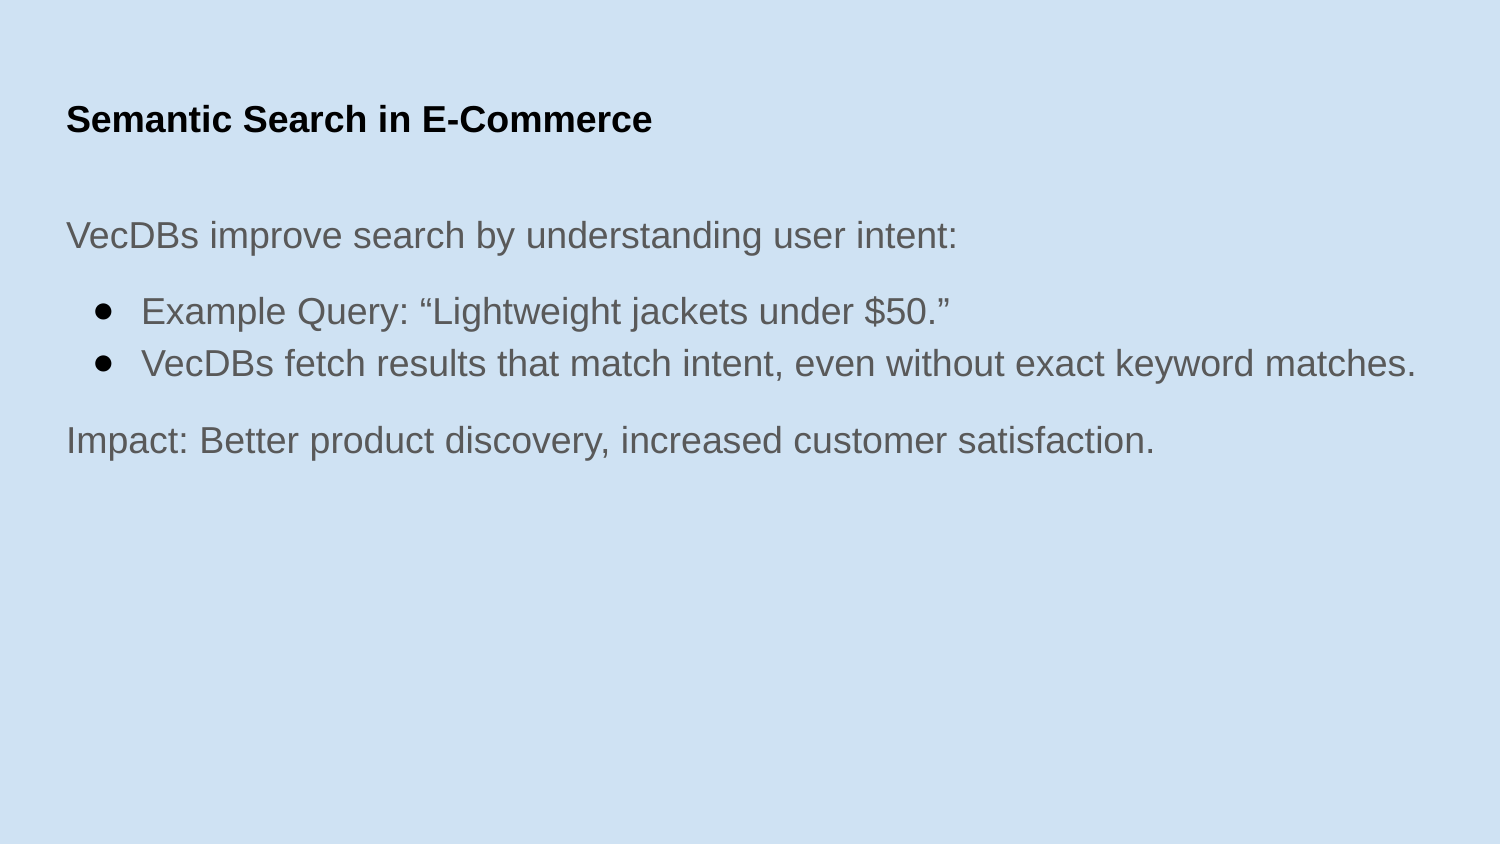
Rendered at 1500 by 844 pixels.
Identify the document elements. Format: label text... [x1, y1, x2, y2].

title Semantic Search in E-Commerce [51, 72, 1449, 167]
list VecDBs improve search by understanding user intent: Example Query: “Lightweight jackets under $50.” VecDBs fetch results that match intent, even without exact keyword matches. Impact: Better product discovery, increased customer satisfaction. [51, 189, 1449, 750]
